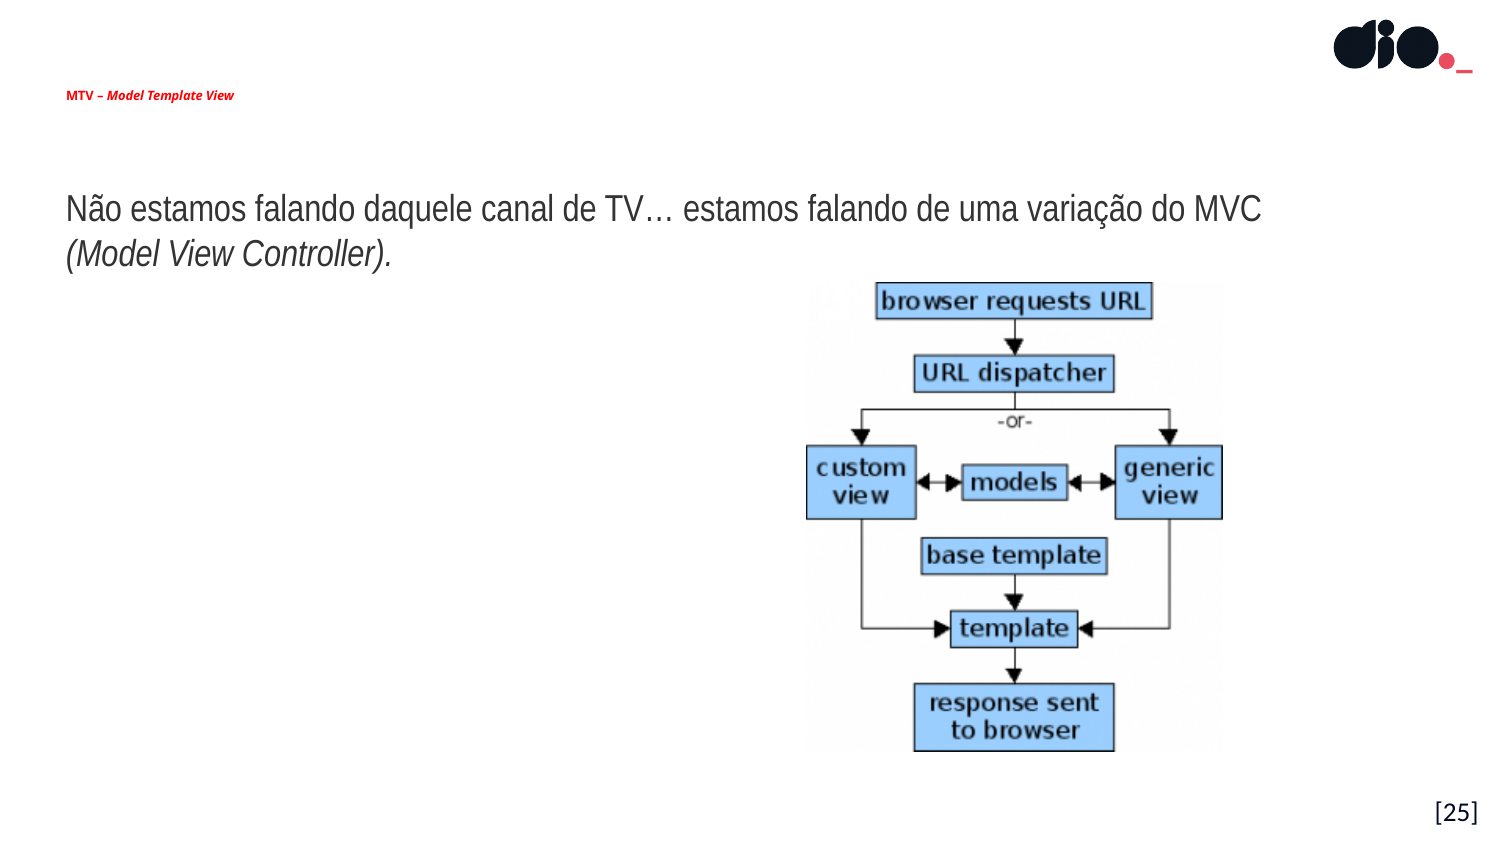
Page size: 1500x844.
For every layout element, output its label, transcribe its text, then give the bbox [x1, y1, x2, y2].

title MTV – Model Template View [51, 72, 1449, 167]
slide_number [25] [1403, 779, 1494, 844]
picture [806, 282, 1223, 752]
text_box Não estamos falando daquele canal de TV… estamos falando de uma variação do MVC (Model View Controller). [51, 176, 1316, 282]
picture [1333, 19, 1473, 74]
